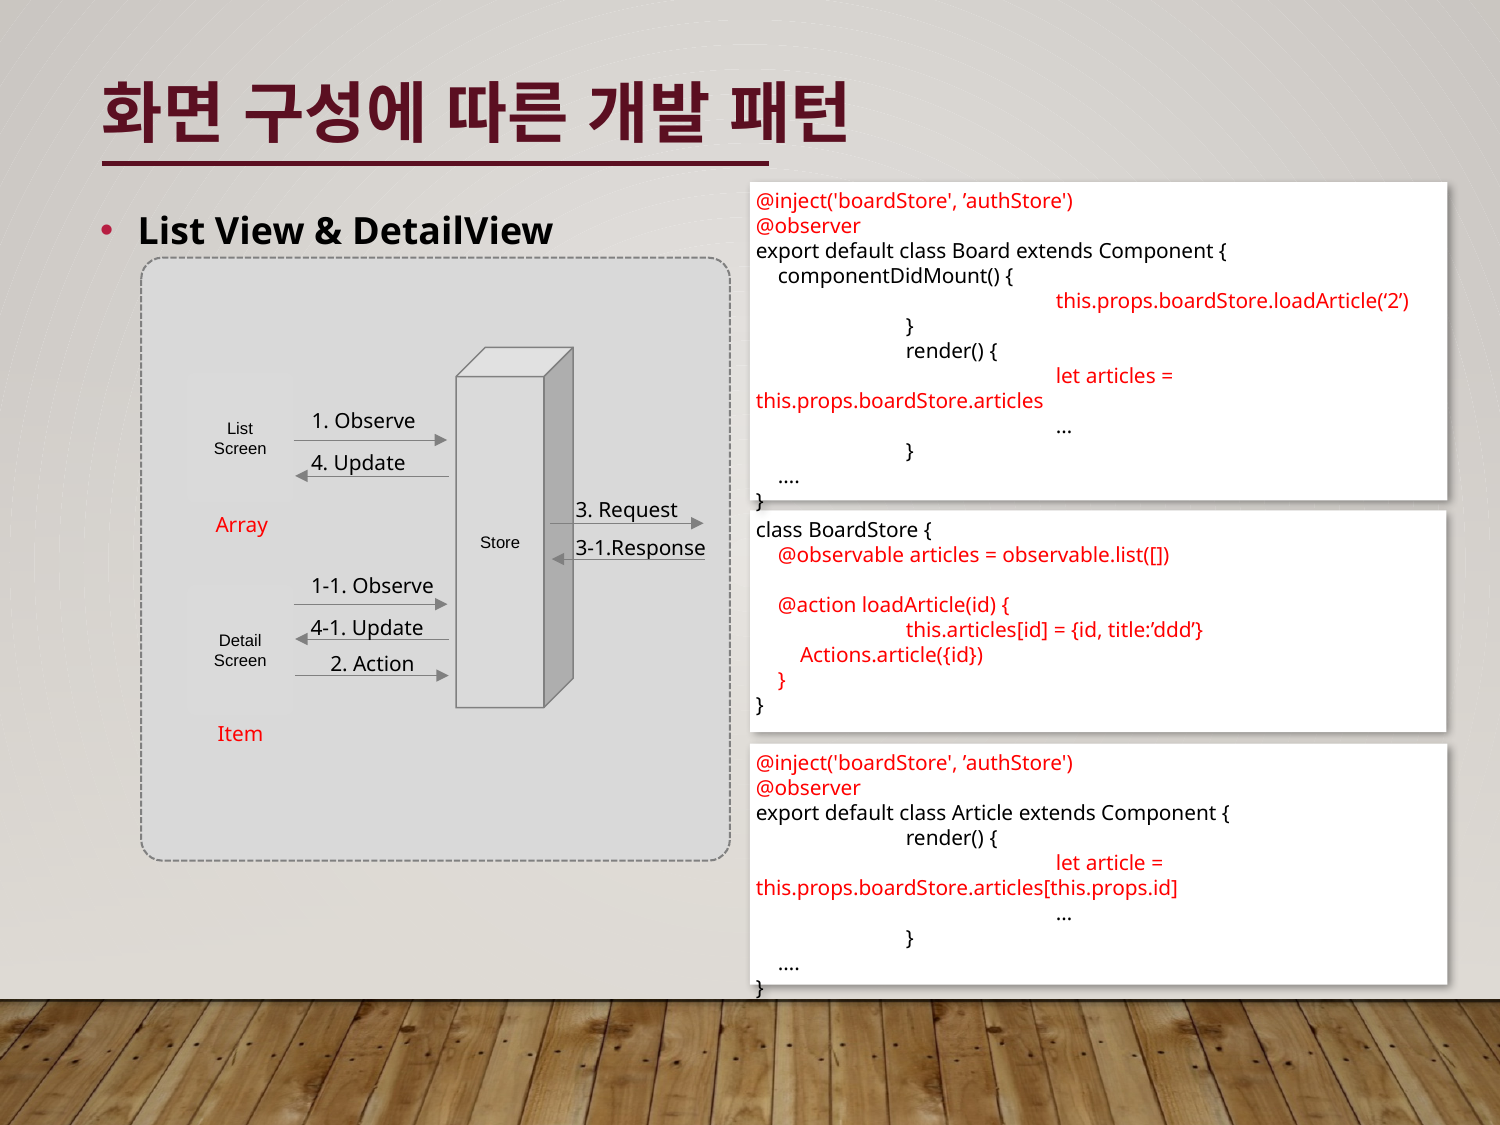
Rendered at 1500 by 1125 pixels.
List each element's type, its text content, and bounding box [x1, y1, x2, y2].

text_box Item [203, 713, 279, 754]
text_box 3. Request 3-1.Response [560, 489, 721, 605]
text_box 2. Action [315, 648, 430, 675]
text_box 4. Update [296, 477, 421, 483]
text_box Array [200, 503, 283, 544]
text_box [139, 256, 732, 862]
text_box 4-1. Update [295, 607, 439, 638]
list List View & DetailView [85, 190, 1412, 996]
text_box 4-1. Update [295, 640, 439, 648]
text_box Detail Screen [187, 585, 294, 715]
picture [0, 999, 1500, 1125]
text_box 1. Observe [296, 400, 431, 439]
text_box 2. Action [315, 676, 430, 683]
text_box @inject('boardStore', ’authStore') @observer export default class Article extends Component { render() { let article = this.props.boardStore.articles[this.props.id] … } …. } [749, 743, 1448, 985]
text_box 1-1. Observe [296, 565, 449, 606]
text_box @inject('boardStore', ’authStore') @observer export default class Board extends Component { componentDidMount() { this.props.boardStore.loadArticle(‘2’) } render() { let articles = this.props.boardStore.articles … } …. } [749, 182, 1448, 501]
text_box List Screen [187, 372, 294, 503]
text_box class BoardStore { @observable articles = observable.list([]) @action loadArticle(id) { this.articles[id] = {id, title:’ddd’} Actions.article({id}) } } [750, 510, 1447, 733]
text_box 4. Update [296, 442, 421, 475]
text_box Store [456, 347, 574, 708]
title 화면 구성에 따른 개발 패턴 [101, 80, 1180, 162]
